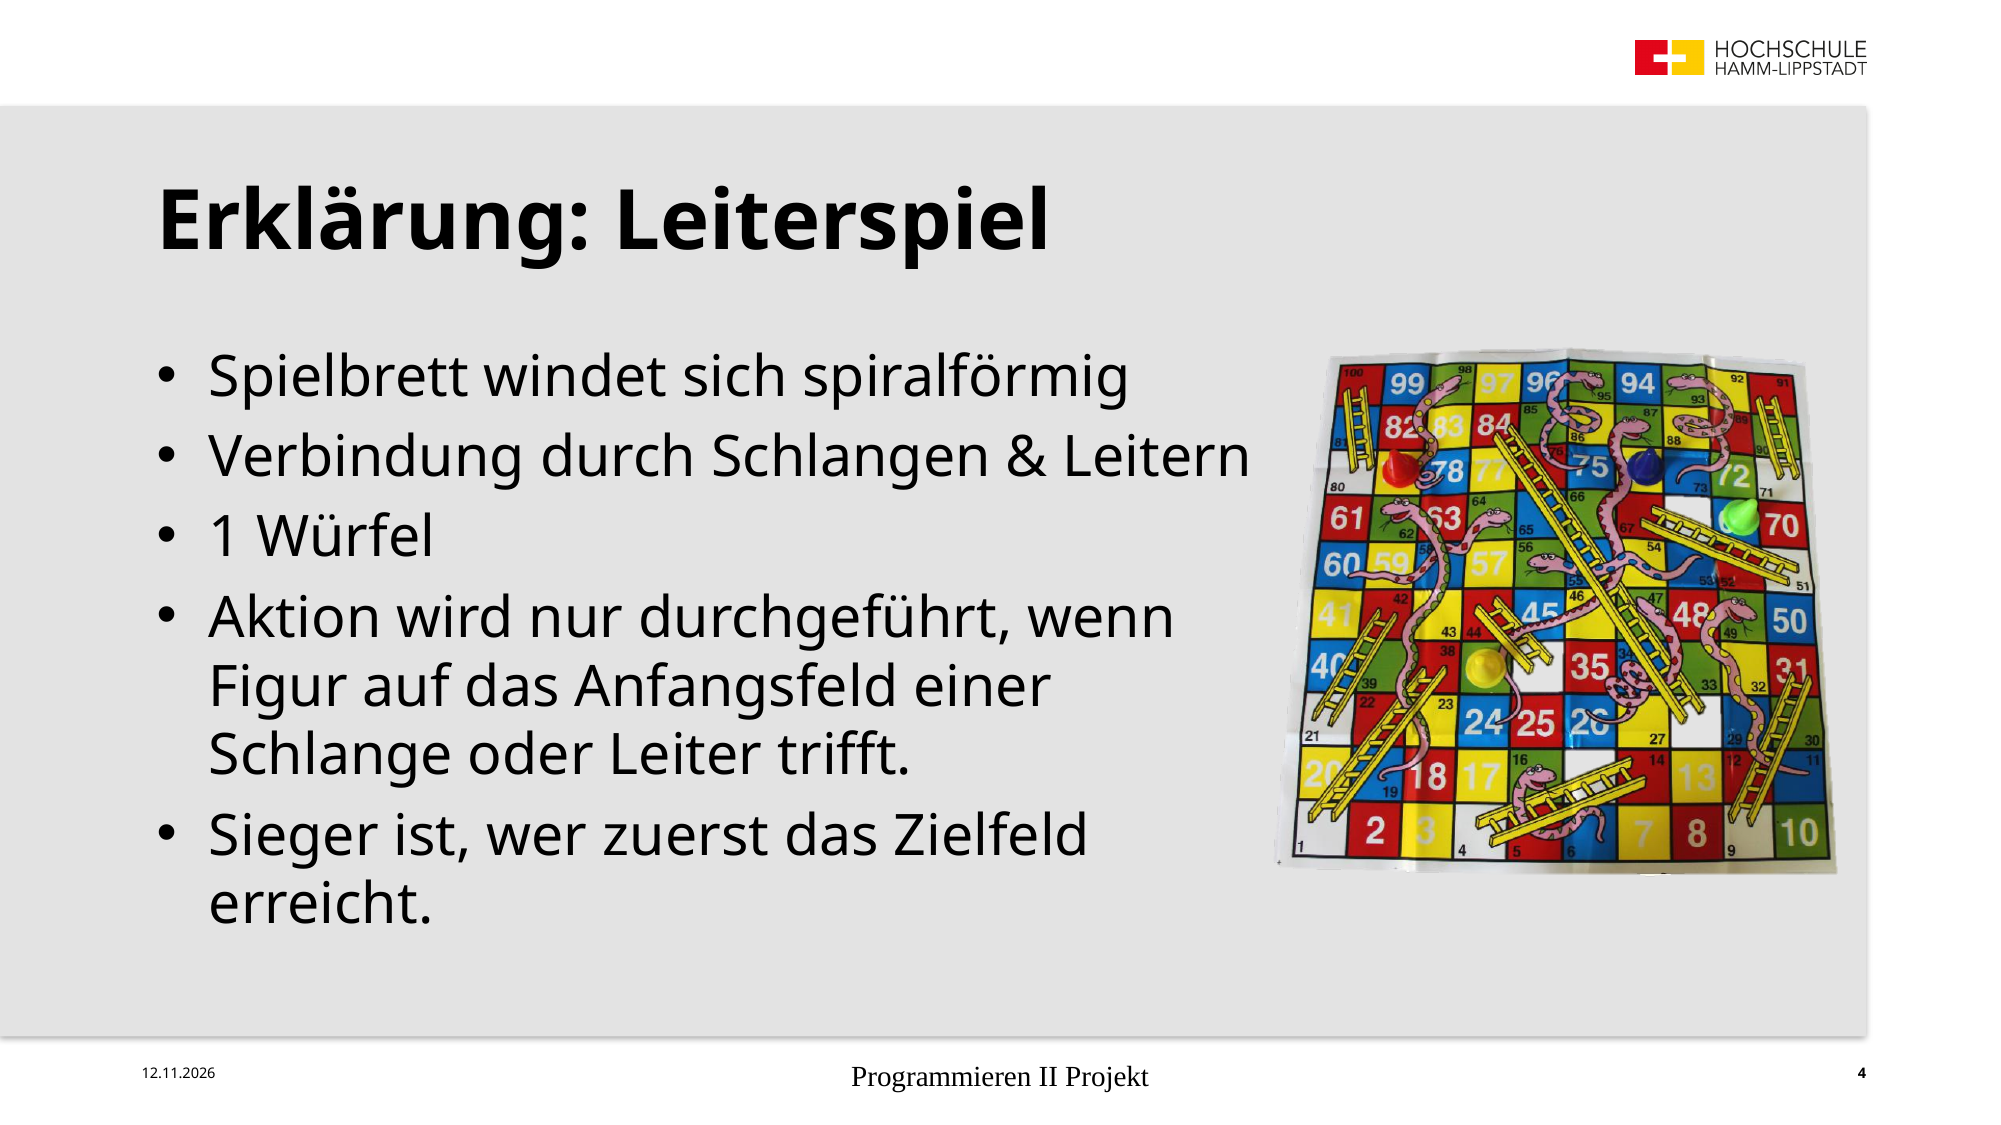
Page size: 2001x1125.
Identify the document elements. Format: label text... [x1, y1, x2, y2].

picture [1271, 340, 1843, 886]
slide_number 4 [1399, 1065, 1867, 1084]
title Erklärung: Leiterspiel [141, 122, 1821, 310]
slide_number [141, 1065, 609, 1084]
list Spielbrett windet sich spiralförmig Verbindung durch Schlangen & Leitern 1 Würfel Aktion wird nur durchgeführt, wenn Figur auf das Anfangsfeld einer Schlange oder Leiter trifft. Sieger ist, wer zuerst das Zielfeld erreicht. [141, 331, 1272, 1005]
footer Programmieren II Projekt [662, 1065, 1338, 1084]
picture [1635, 40, 1867, 75]
